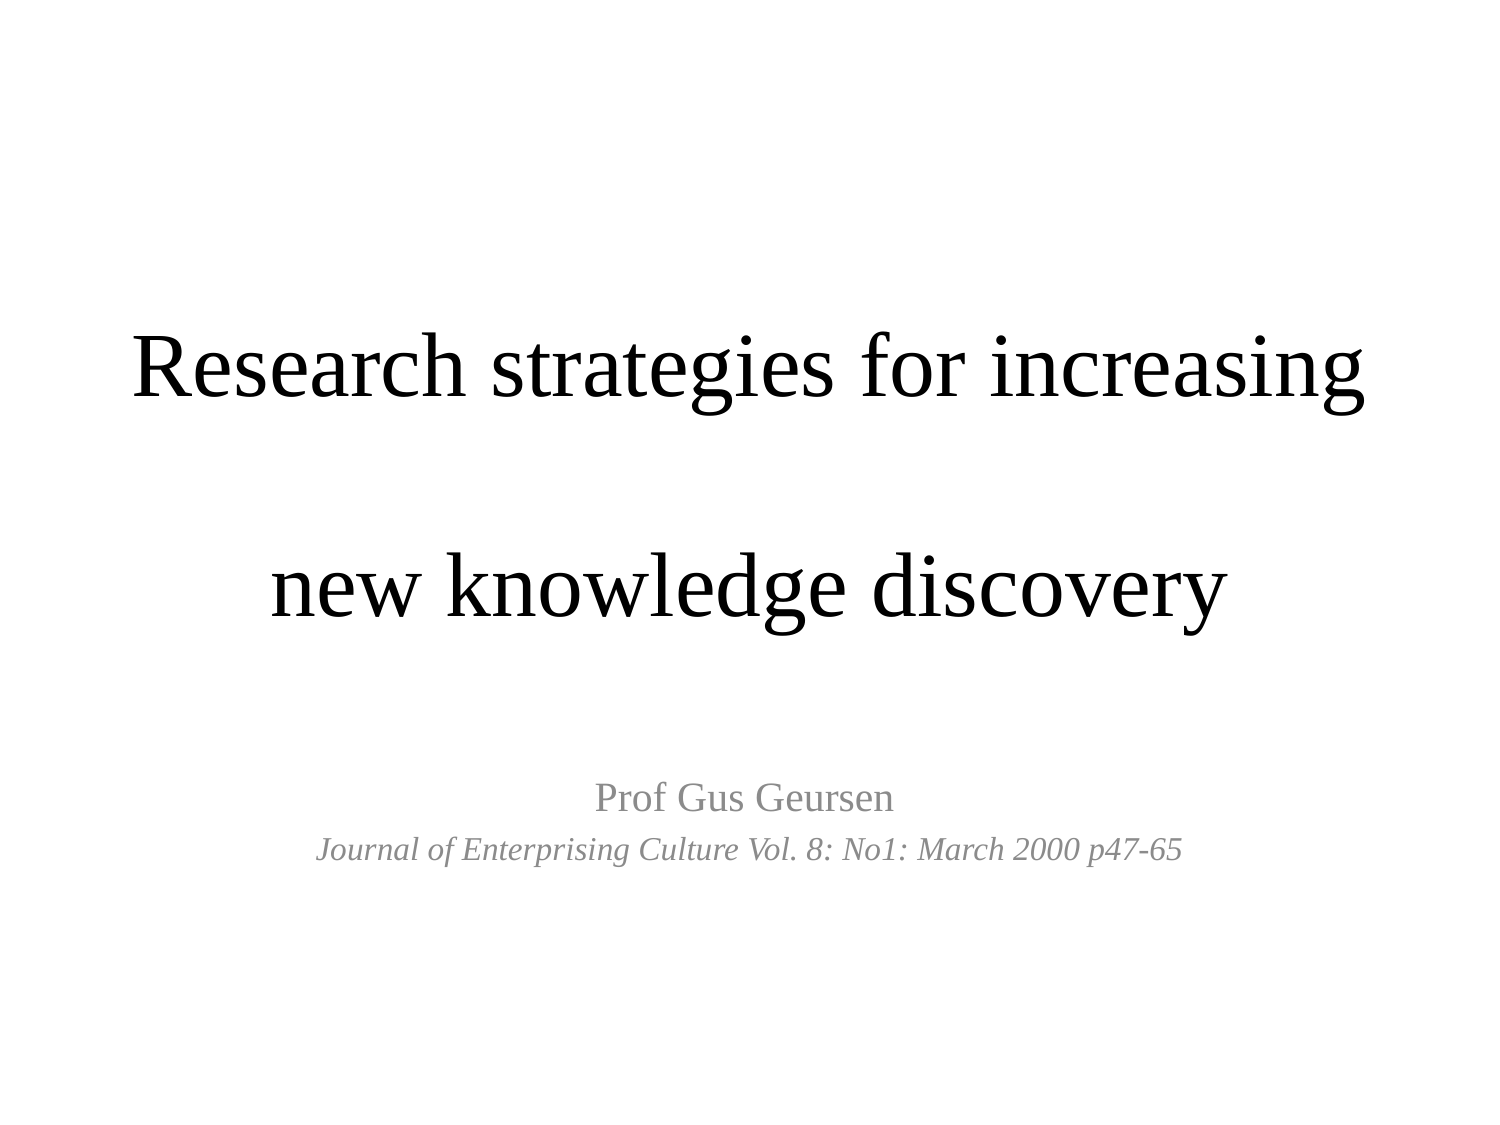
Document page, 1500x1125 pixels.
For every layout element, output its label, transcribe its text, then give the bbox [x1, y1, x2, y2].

subtitle Prof Gus Geursen Journal of Enterprising Culture Vol. 8: No1: March 2000 p47-65 [225, 762, 1275, 925]
title Research strategies for increasing new knowledge discovery [112, 349, 1388, 591]
